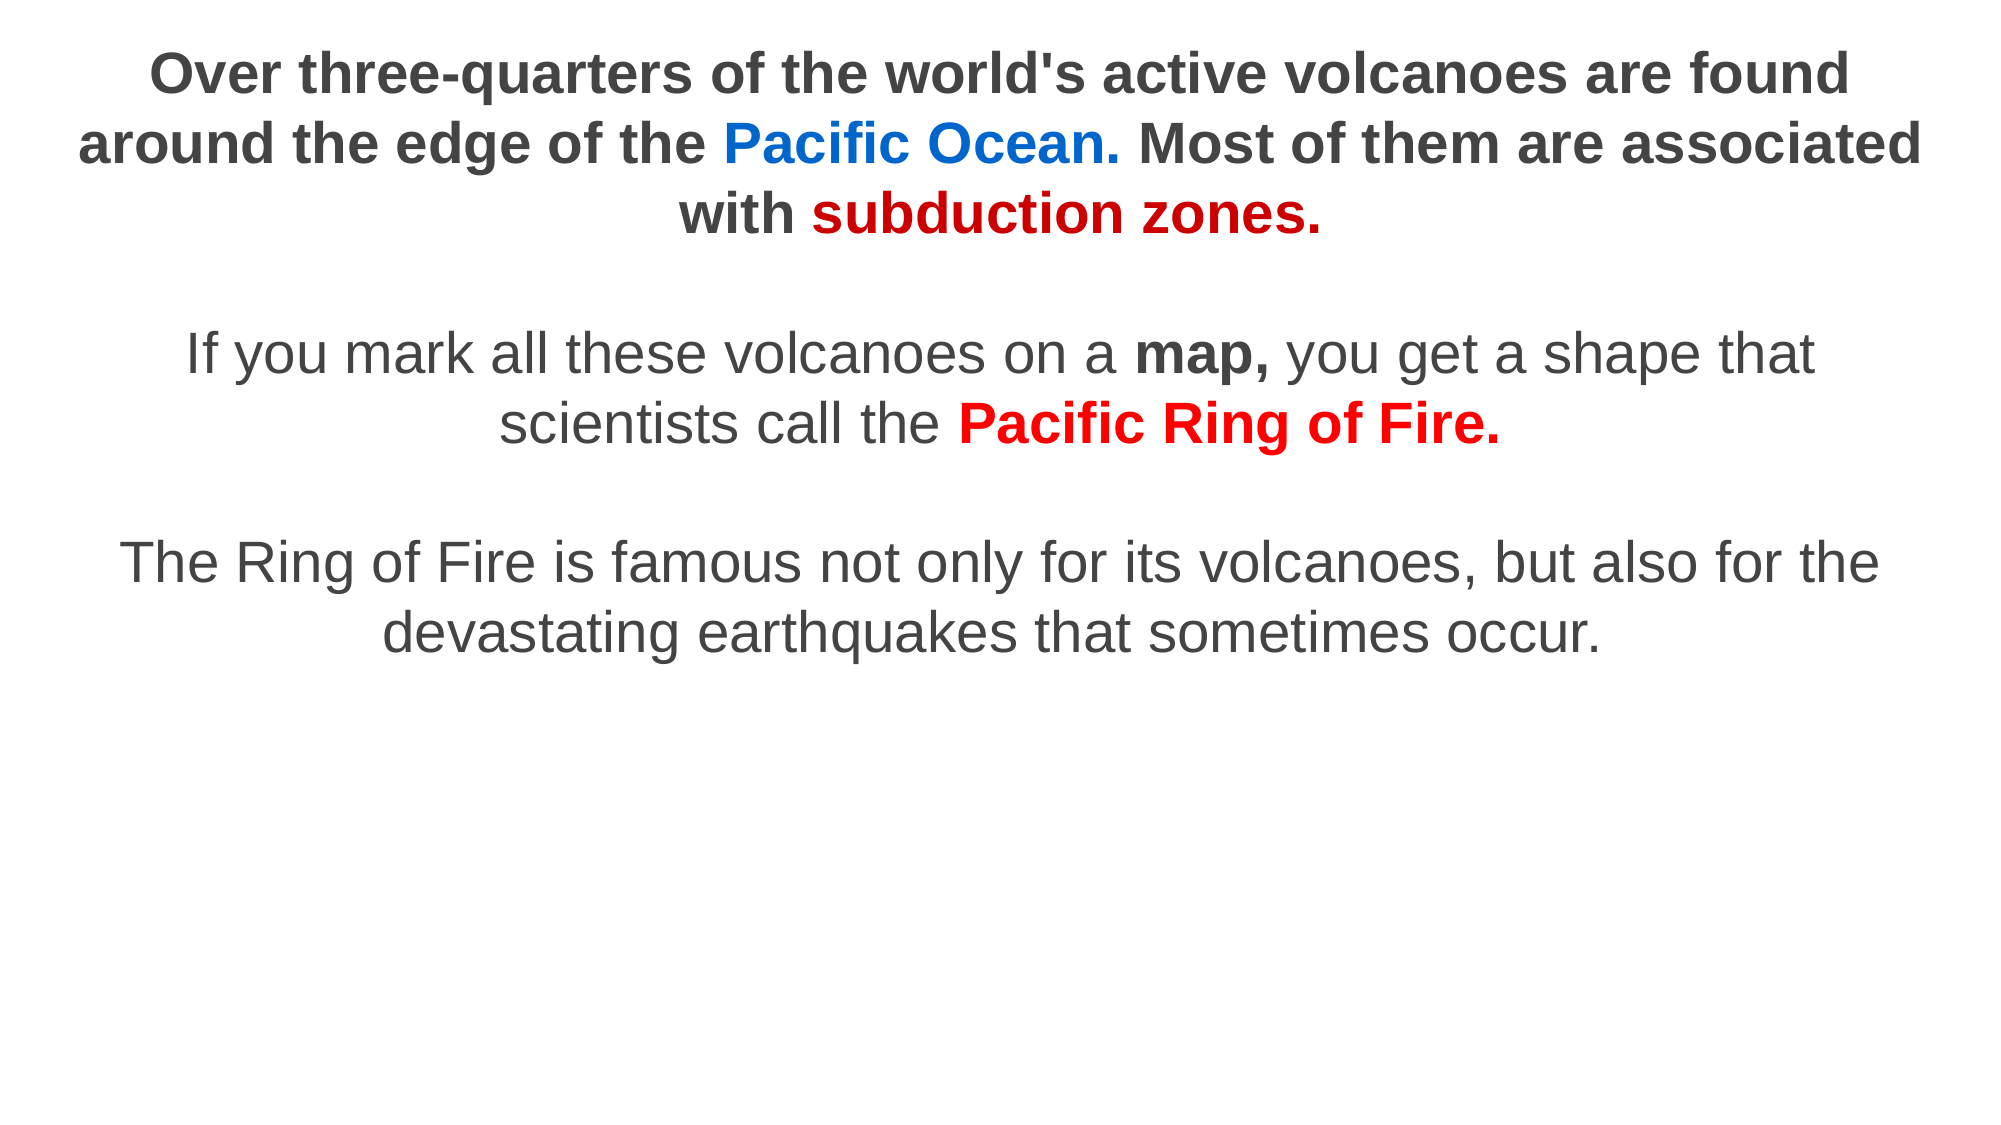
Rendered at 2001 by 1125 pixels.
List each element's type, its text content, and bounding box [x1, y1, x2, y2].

text_box Over three-quarters of the world's active volcanoes are found around the edge of the Pacific Ocean. Most of them are associated with subduction zones. If you mark all these volcanoes on a map, you get a shape that scientists call the Pacific Ring of Fire. The Ring of Fire is famous not only for its volcanoes, but also for the devastating earthquakes that sometimes occur. [56, 27, 1947, 672]
